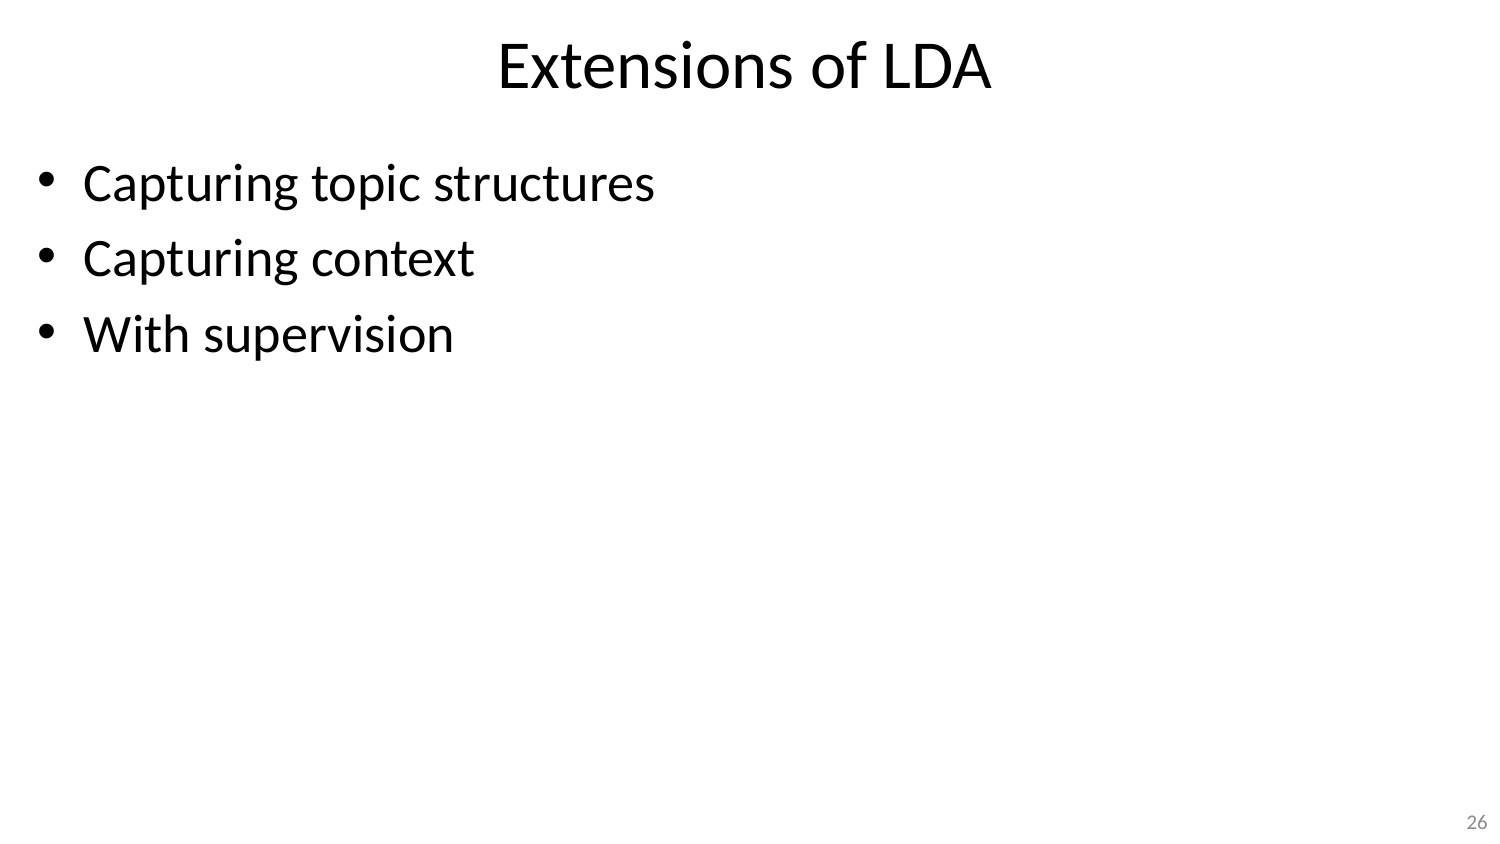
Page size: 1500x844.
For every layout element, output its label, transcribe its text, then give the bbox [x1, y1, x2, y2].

title Extensions of LDA [0, 0, 1496, 122]
slide_number 26 [1149, 798, 1500, 844]
list Capturing topic structures Capturing context With supervision [24, 140, 1475, 760]
